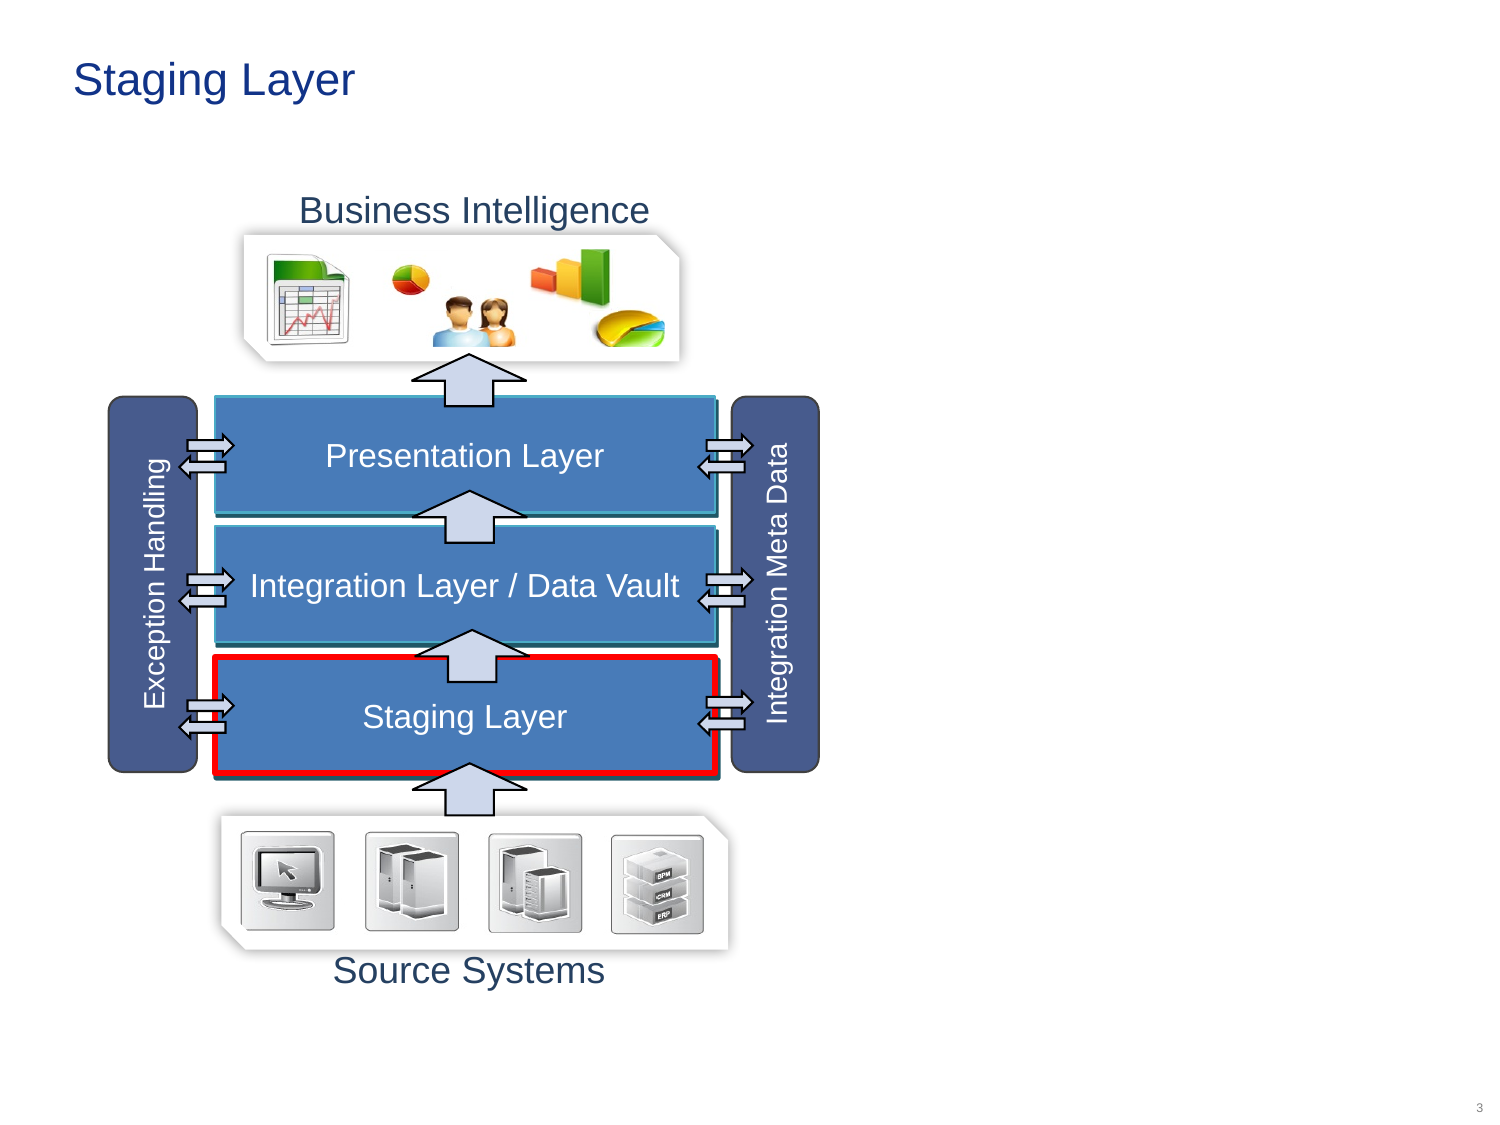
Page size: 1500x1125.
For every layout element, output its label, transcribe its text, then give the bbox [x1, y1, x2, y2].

text_box [706, 434, 753, 457]
picture [228, 822, 721, 943]
text_box [179, 590, 226, 612]
text_box [698, 713, 745, 735]
text_box [414, 629, 530, 682]
text_box Source Systems [259, 952, 679, 999]
text_box [411, 363, 527, 407]
text_box [698, 456, 745, 478]
text_box Business Intelligence [284, 178, 704, 239]
text_box [412, 490, 528, 543]
text_box [698, 590, 745, 612]
text_box [187, 568, 234, 591]
text_box [412, 763, 528, 816]
text_box [187, 695, 234, 717]
text_box Staging Layer [214, 656, 716, 773]
text_box [187, 434, 234, 457]
picture [250, 241, 673, 355]
text_box [706, 568, 753, 591]
text_box Integration Layer / Data Vault [214, 526, 716, 643]
text_box [706, 691, 753, 713]
text_box Exception Handling [108, 396, 197, 773]
title Staging Layer [72, 49, 1218, 106]
text_box Presentation Layer [214, 396, 716, 513]
text_box Integration Meta Data [731, 396, 819, 773]
text_box [179, 716, 226, 739]
text_box [179, 456, 226, 478]
